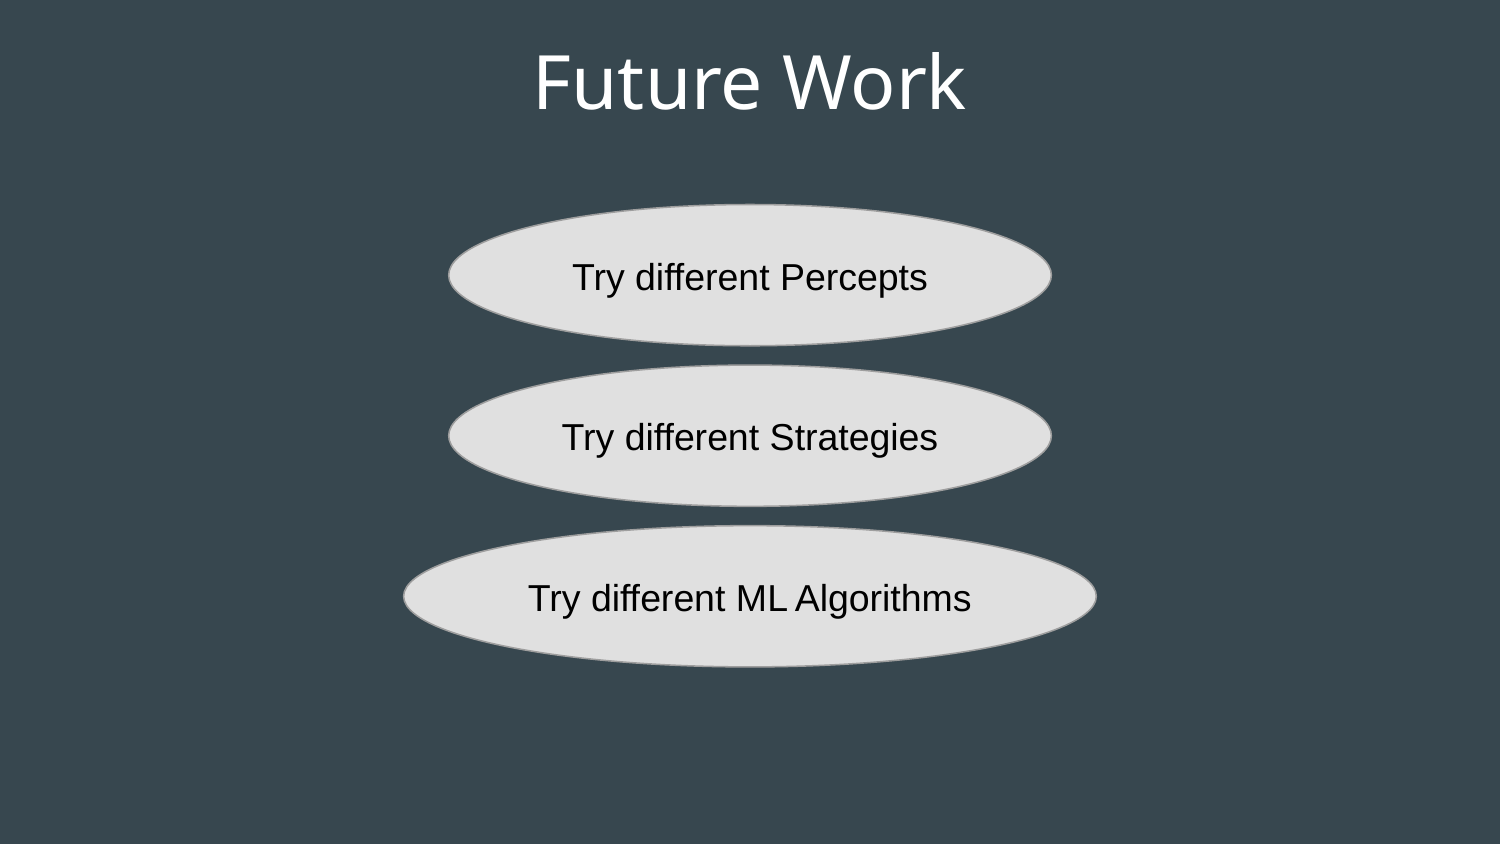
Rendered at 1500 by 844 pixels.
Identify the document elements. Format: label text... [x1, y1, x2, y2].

text_box Try different Strategies [448, 365, 1052, 507]
title Future Work [105, 9, 1394, 151]
text_box Try different ML Algorithms [403, 525, 1097, 667]
text_box Try different Percepts [448, 204, 1052, 346]
